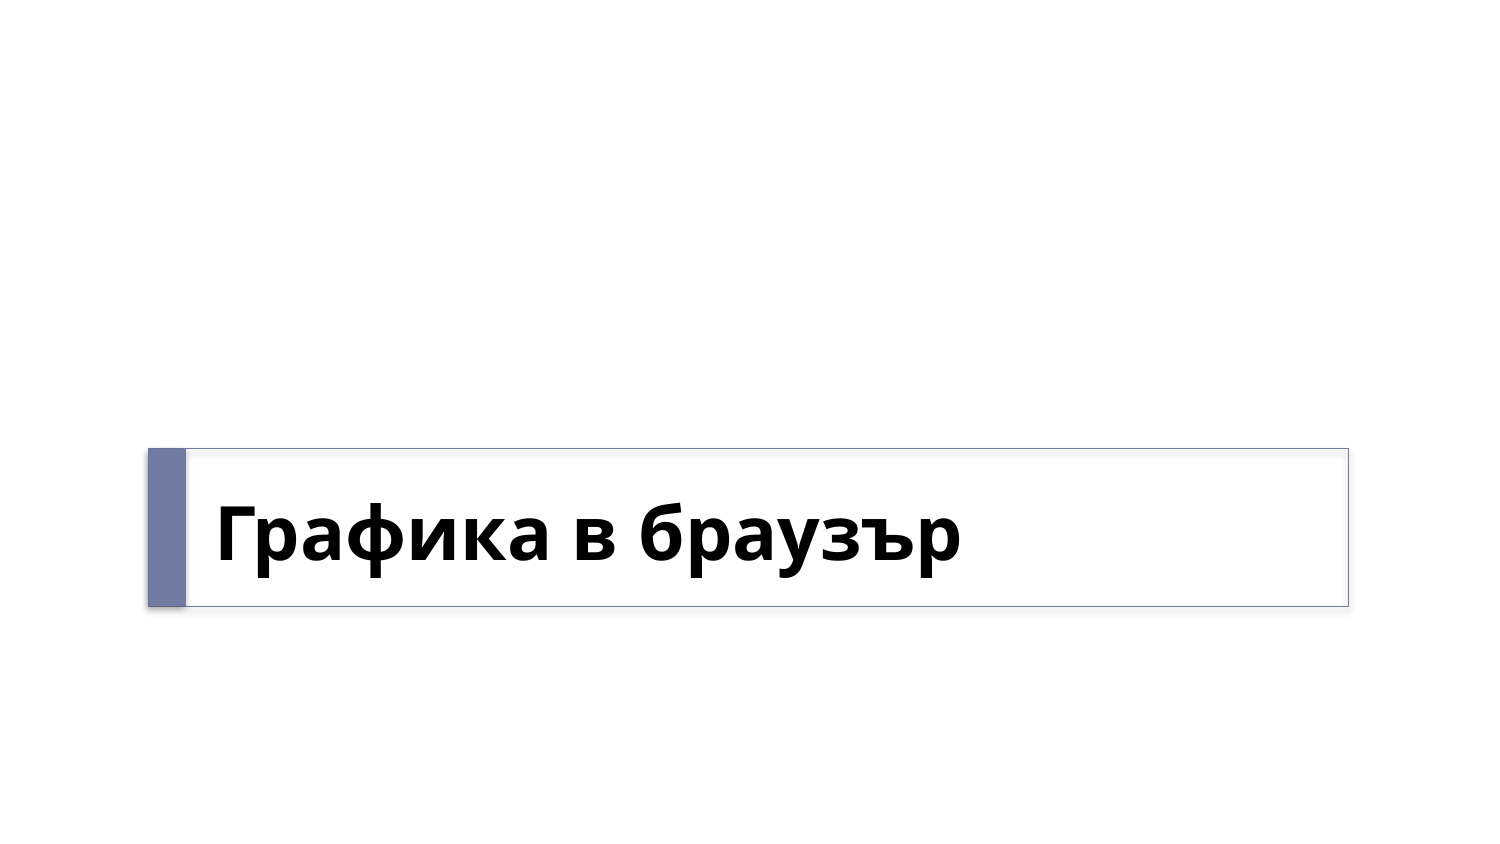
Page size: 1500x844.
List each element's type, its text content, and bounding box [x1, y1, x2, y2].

title Графика в браузър [200, 478, 1325, 600]
